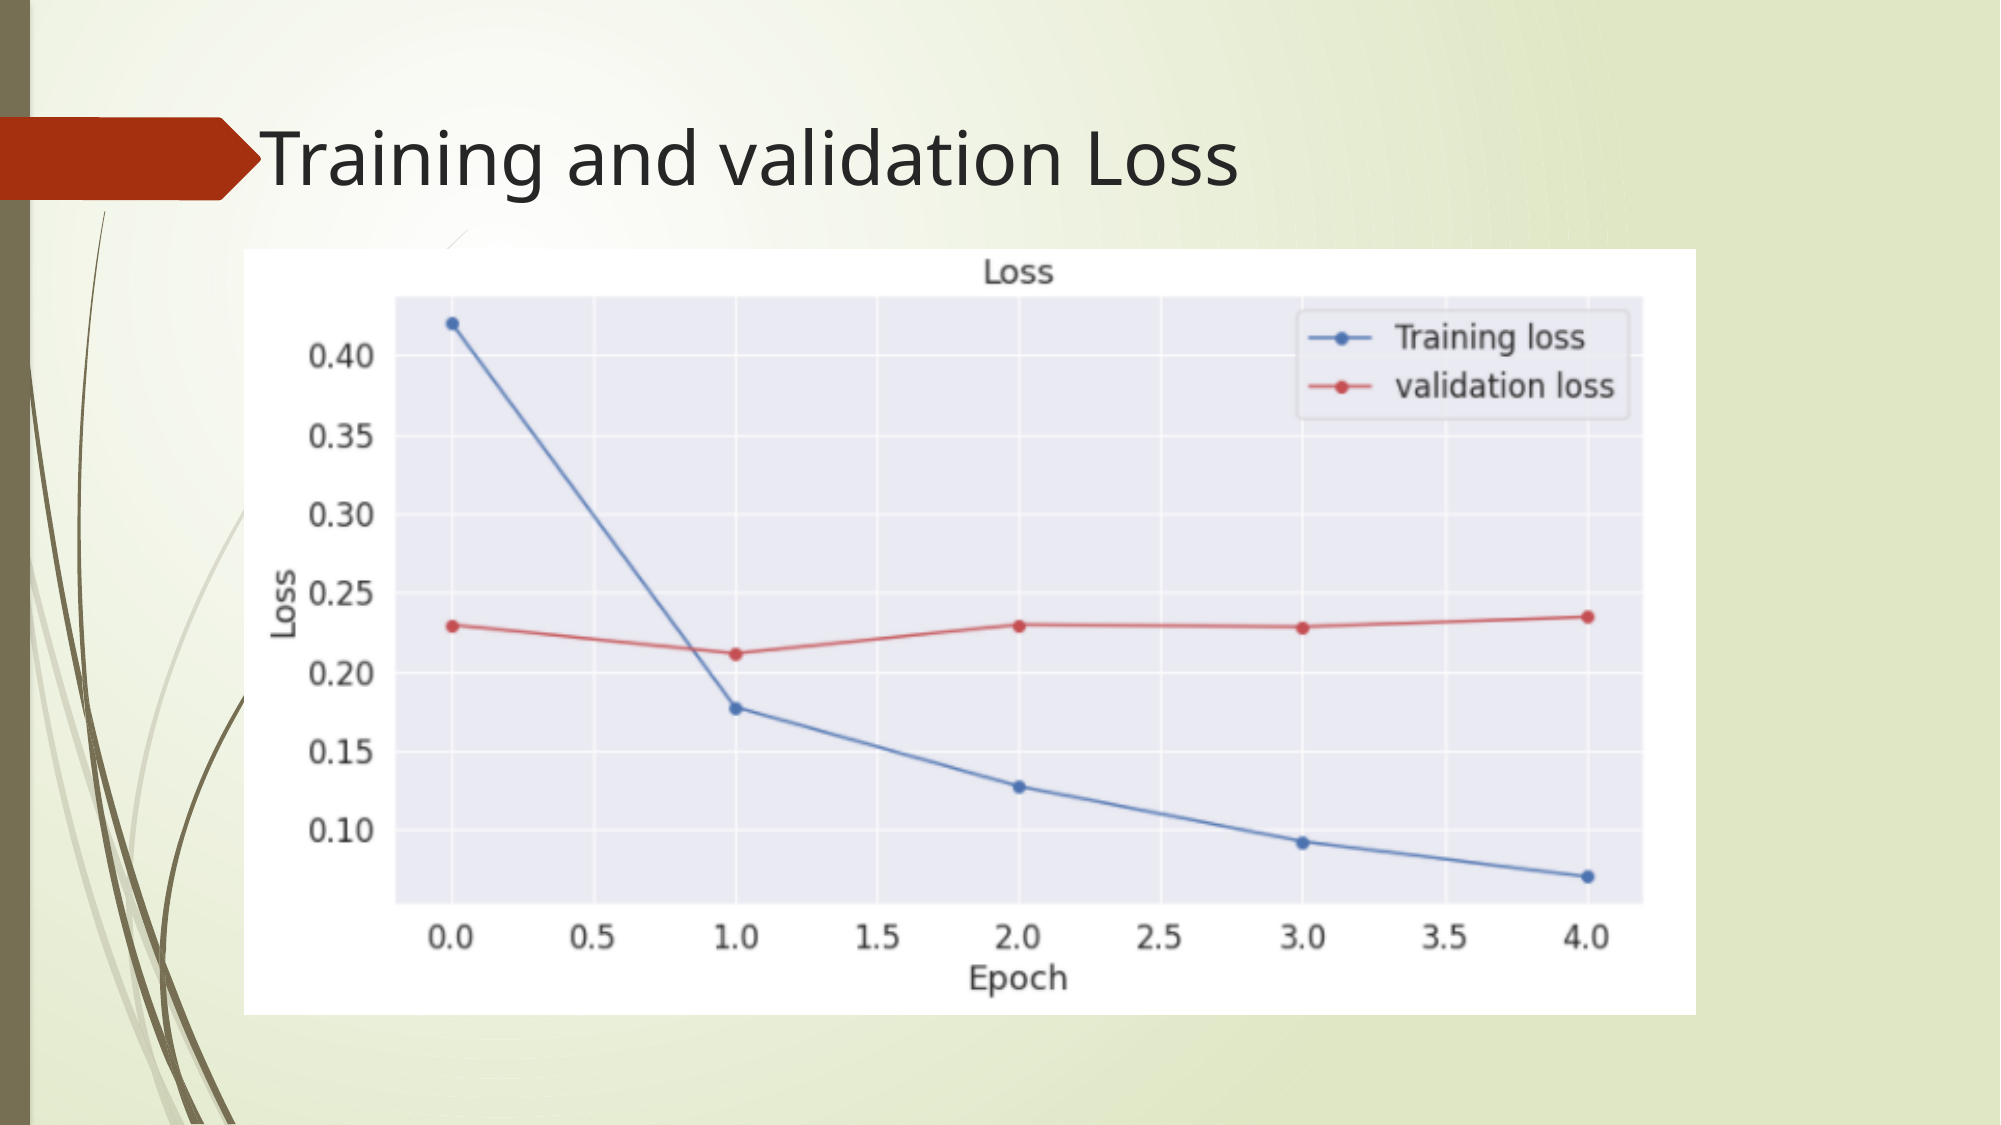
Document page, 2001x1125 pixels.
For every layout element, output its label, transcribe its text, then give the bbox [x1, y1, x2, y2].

title Training and validation Loss [244, 102, 1888, 230]
picture [244, 249, 1696, 1015]
